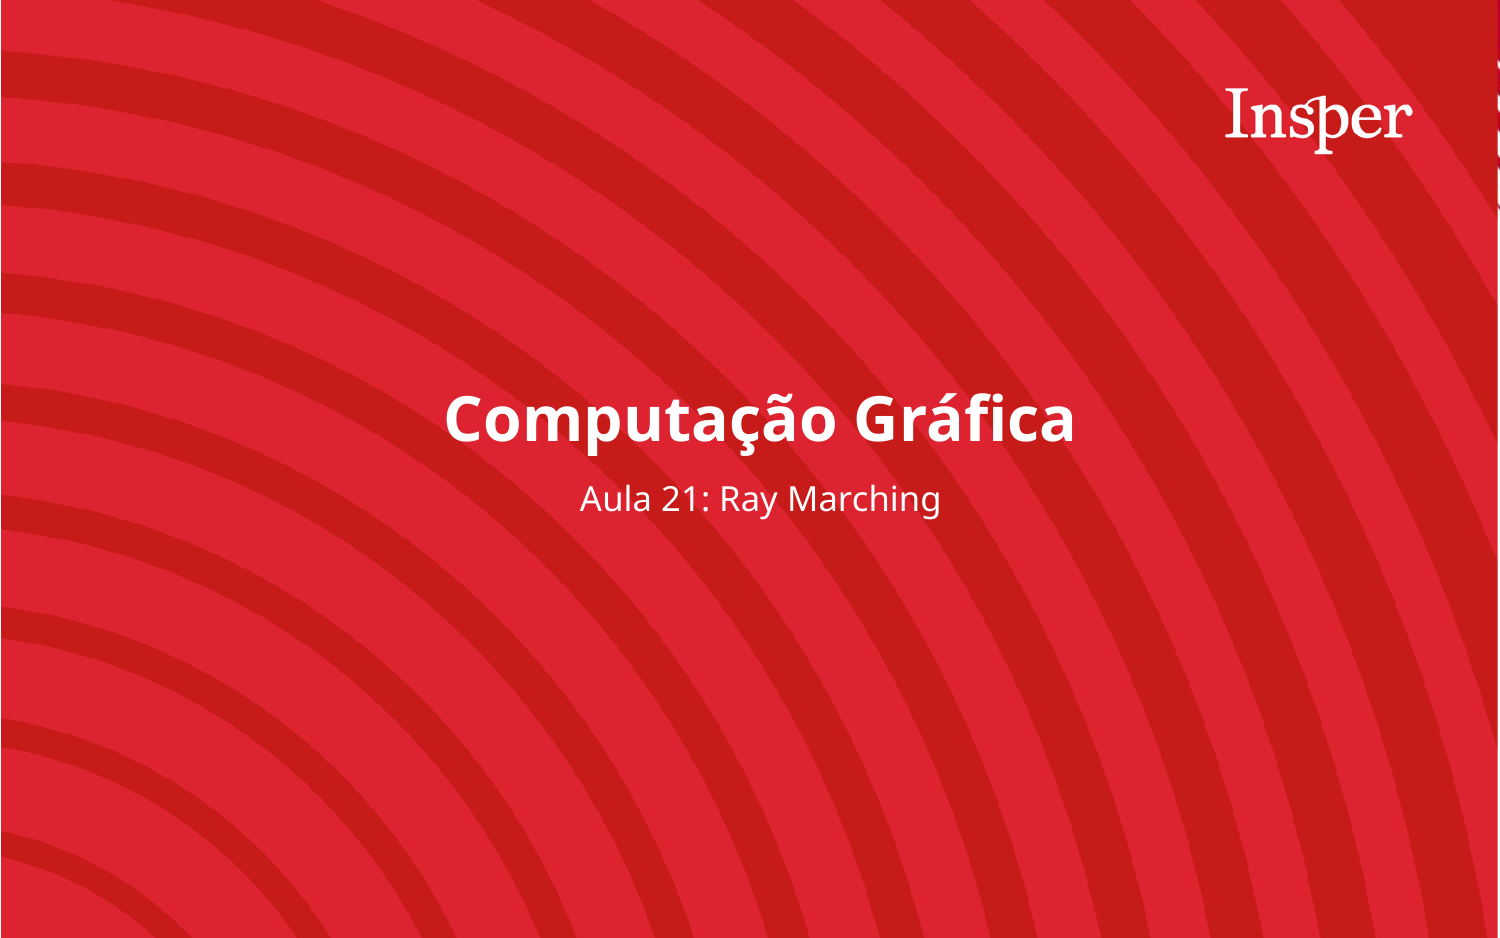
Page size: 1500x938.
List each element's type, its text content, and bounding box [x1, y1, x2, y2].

list Computação Gráfica [158, 371, 1364, 468]
picture [1, 0, 1500, 938]
list Aula 21: Ray Marching [158, 468, 1364, 534]
